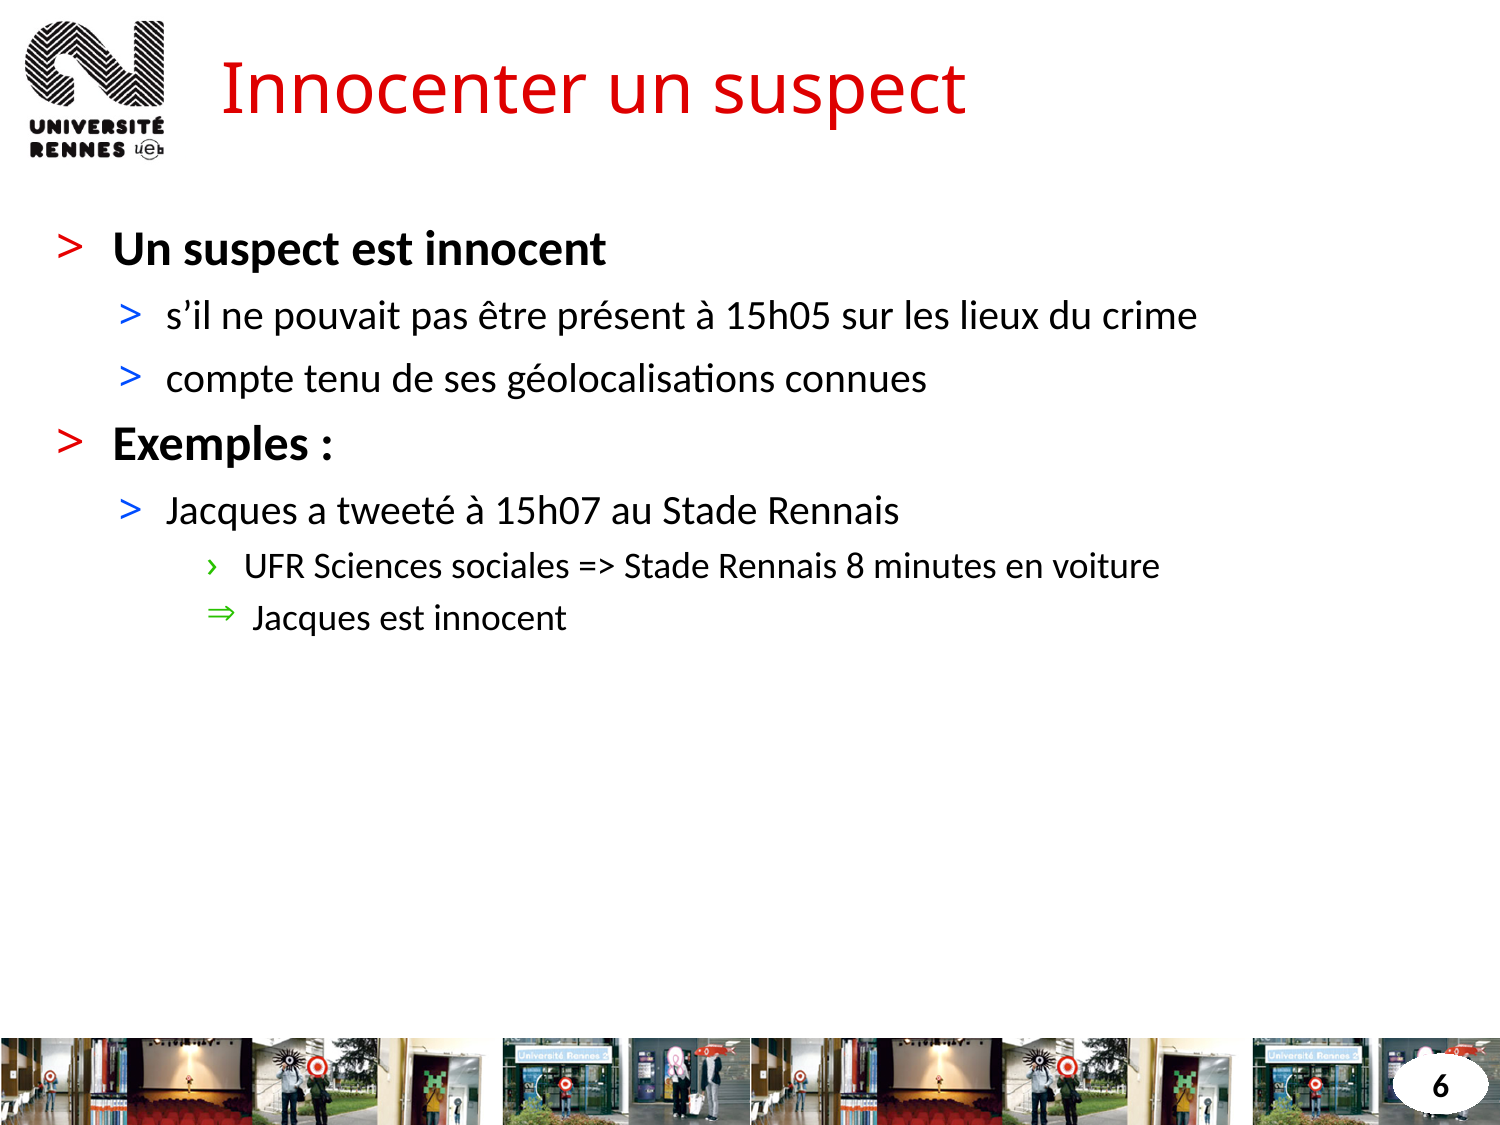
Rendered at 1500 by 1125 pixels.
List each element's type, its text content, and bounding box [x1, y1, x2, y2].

title Innocenter un suspect [206, 2, 1471, 169]
slide_number 6 [1393, 1053, 1489, 1114]
picture [0, 1038, 1500, 1125]
picture [0, 0, 186, 169]
list Un suspect est innocent s’il ne pouvait pas être présent à 15h05 sur les lieux du crime compte tenu de ses géolocalisations connues Exemples : Jacques a tweeté à 15h07 au Stade Rennais UFR Sciences sociales => Stade Rennais 8 minutes en voiture Jacques est innocent [41, 208, 1471, 1012]
